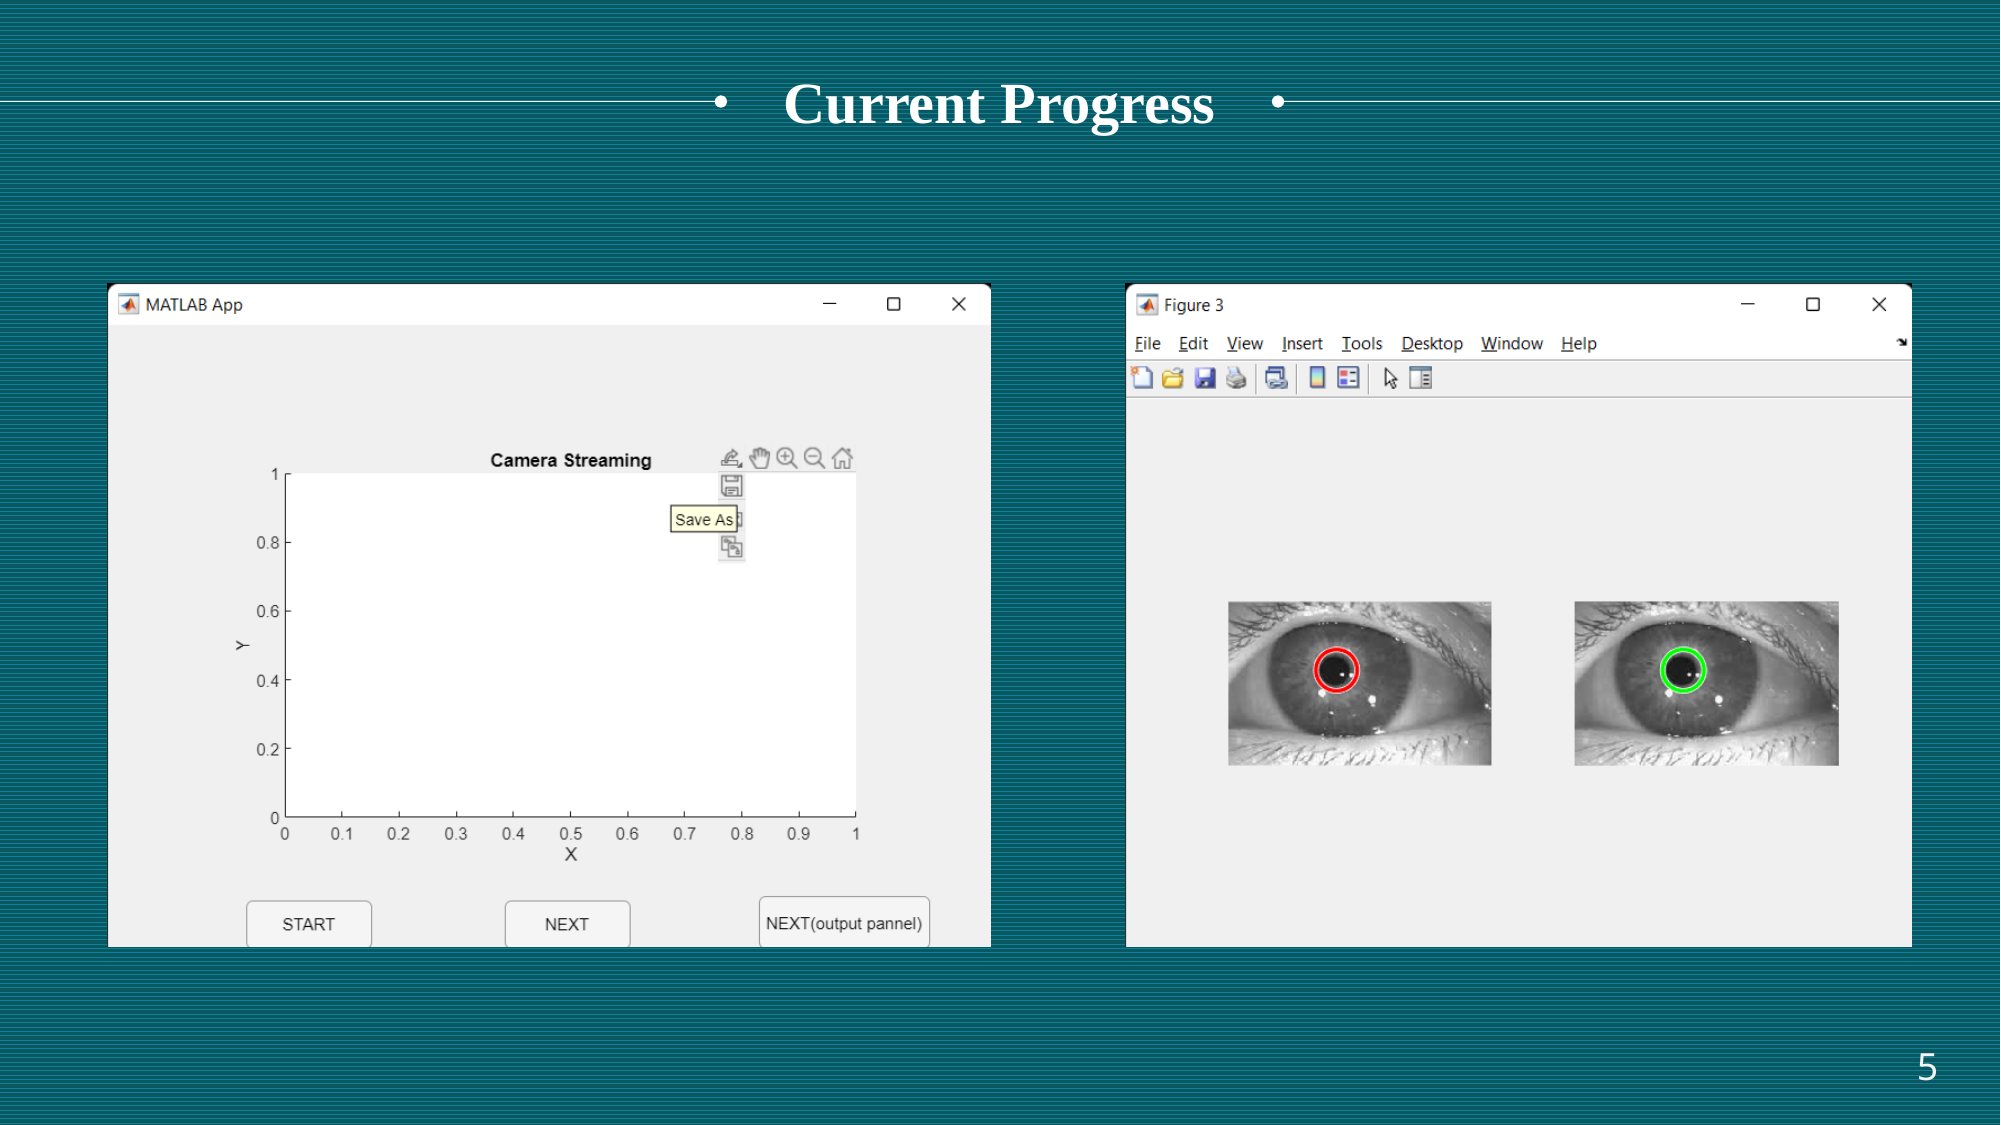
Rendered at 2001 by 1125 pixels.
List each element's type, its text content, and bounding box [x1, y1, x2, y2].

picture [1124, 283, 1912, 947]
text_box 5 [1902, 1035, 1962, 1096]
picture [107, 283, 991, 947]
text_box Current Progress [37, 73, 1963, 207]
